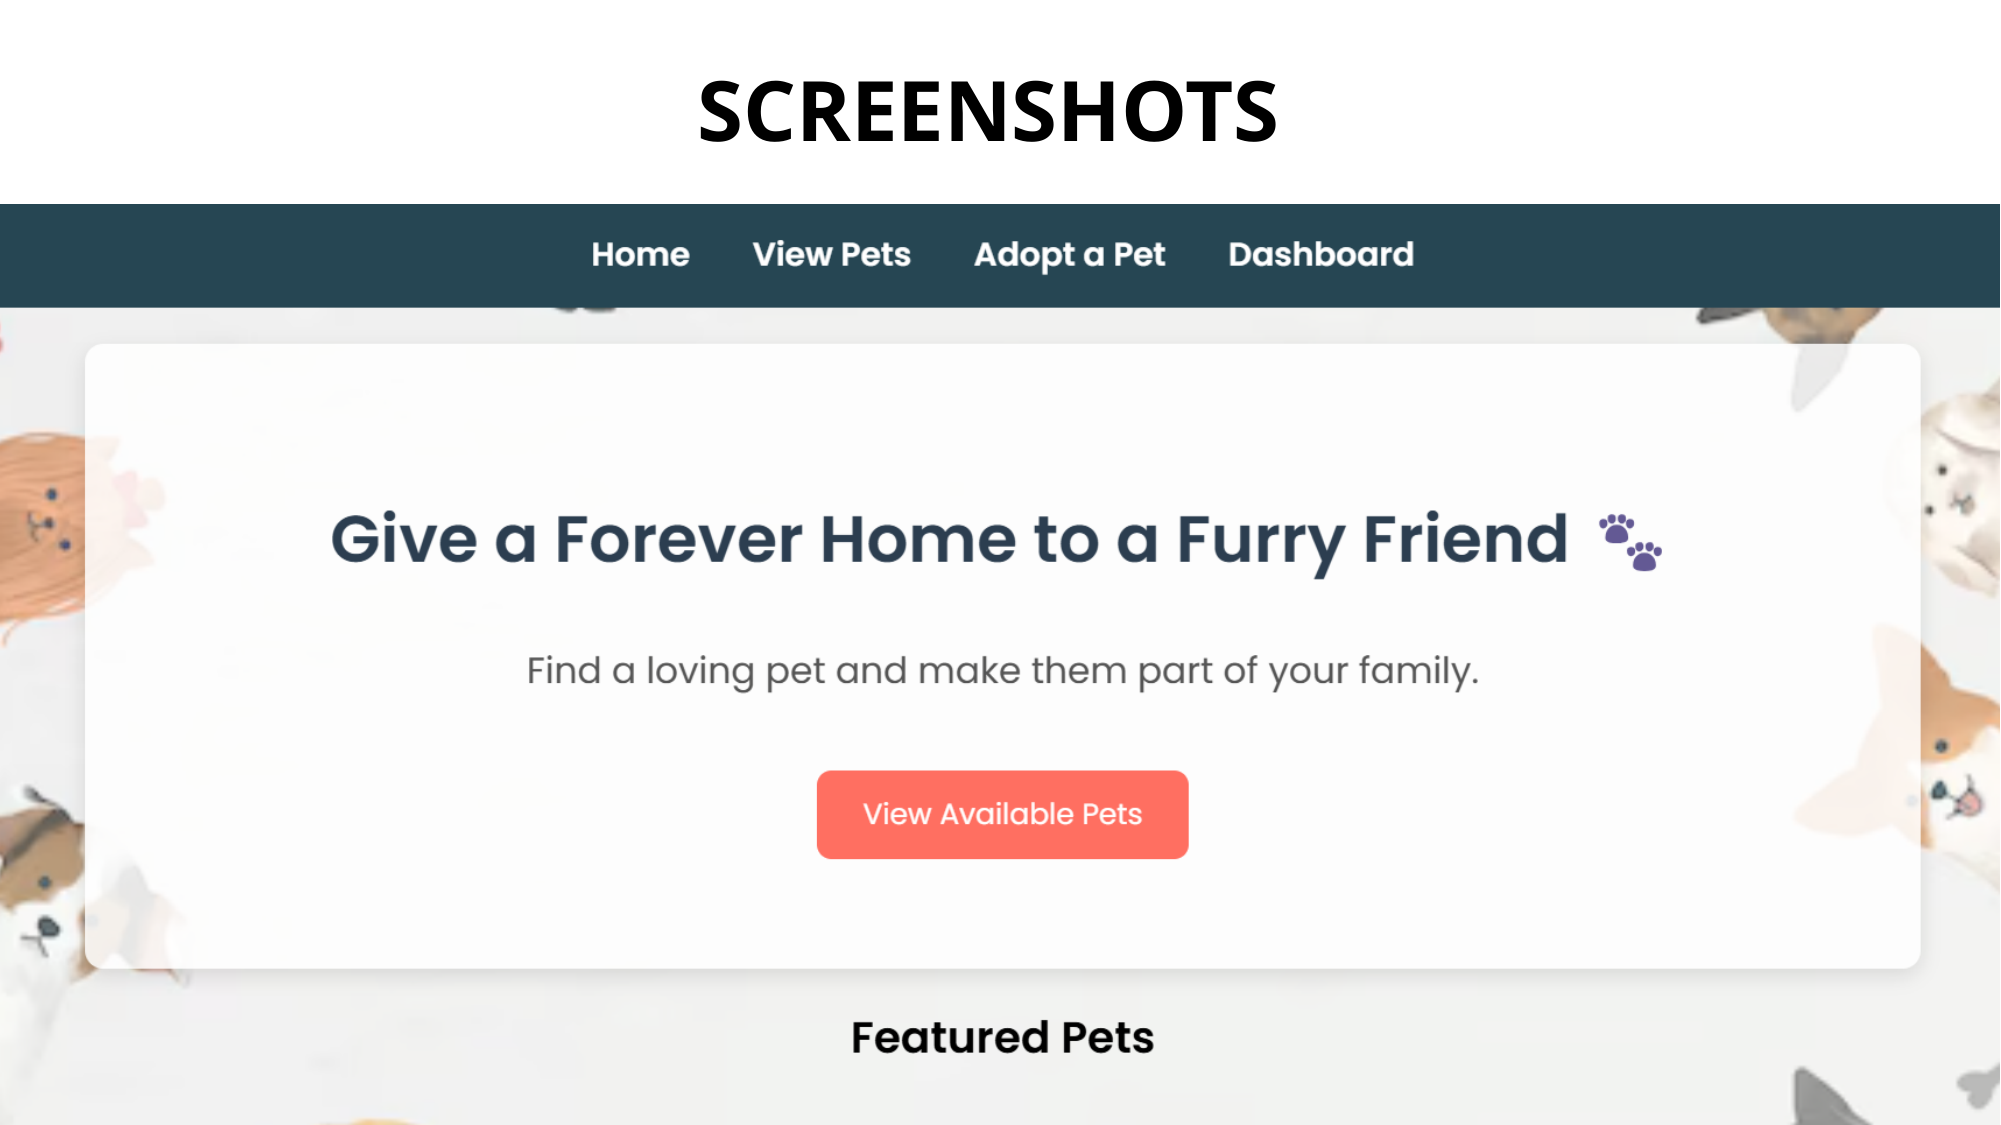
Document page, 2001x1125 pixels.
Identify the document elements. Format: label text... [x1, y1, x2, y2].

picture [0, 204, 2000, 1125]
text_box SCREENSHOTS [682, 50, 1683, 166]
